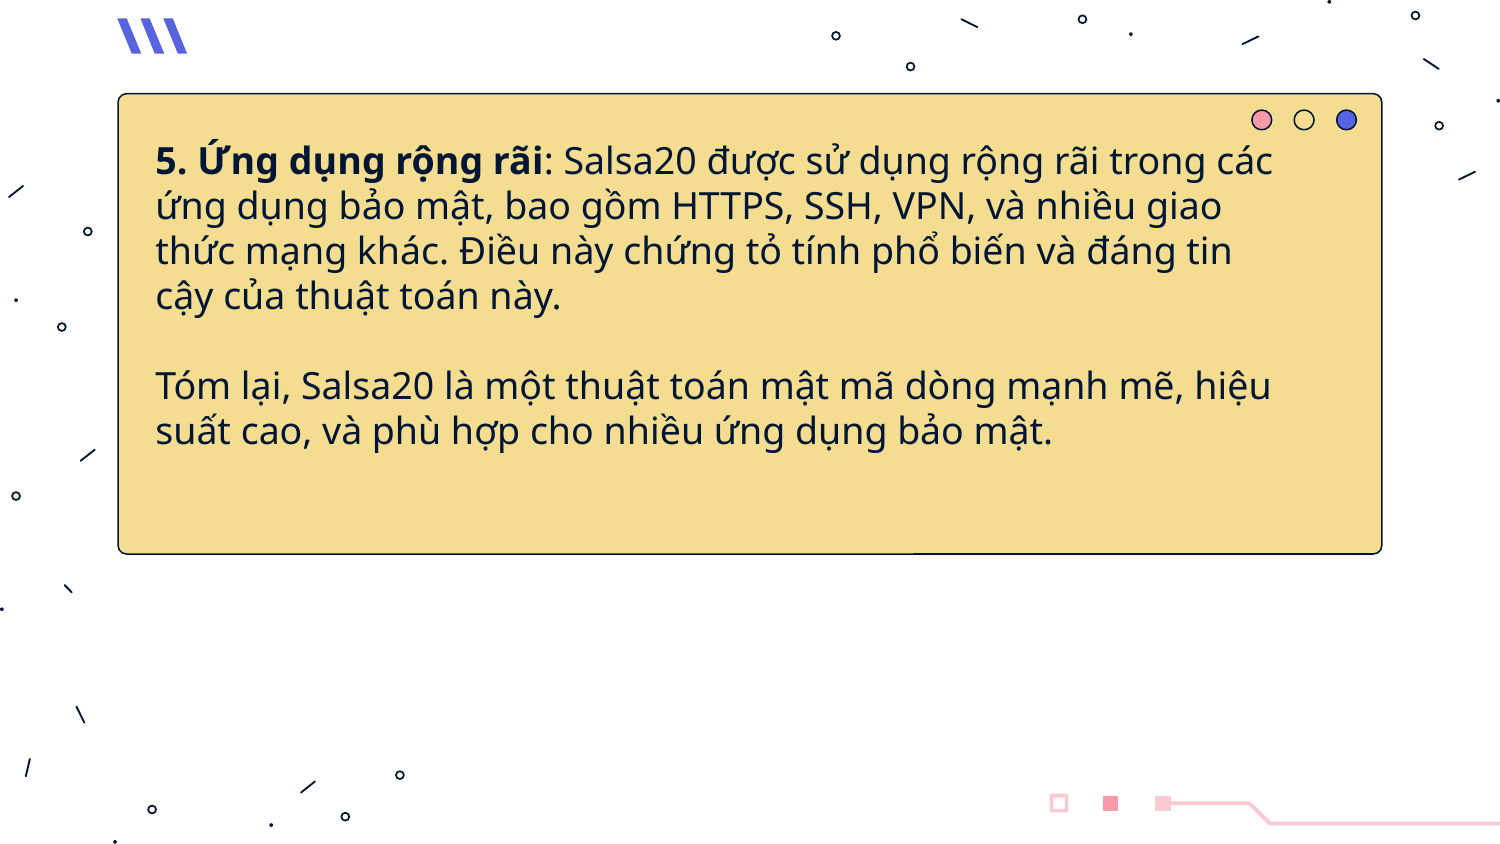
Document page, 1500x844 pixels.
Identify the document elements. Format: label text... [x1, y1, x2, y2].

text_box [118, 93, 1382, 555]
text_box 5. Ứng dụng rộng rãi: Salsa20 được sử dụng rộng rãi trong các ứng dụng bảo mật, bao gồm HTTPS, SSH, VPN, và nhiều giao thức mạng khác. Điều này chứng tỏ tính phổ biến và đáng tin cậy của thuật toán này. Tóm lại, Salsa20 là một thuật toán mật mã dòng mạnh mẽ, hiệu suất cao, và phù hợp cho nhiều ứng dụng bảo mật. [140, 129, 1312, 460]
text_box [1251, 109, 1357, 131]
